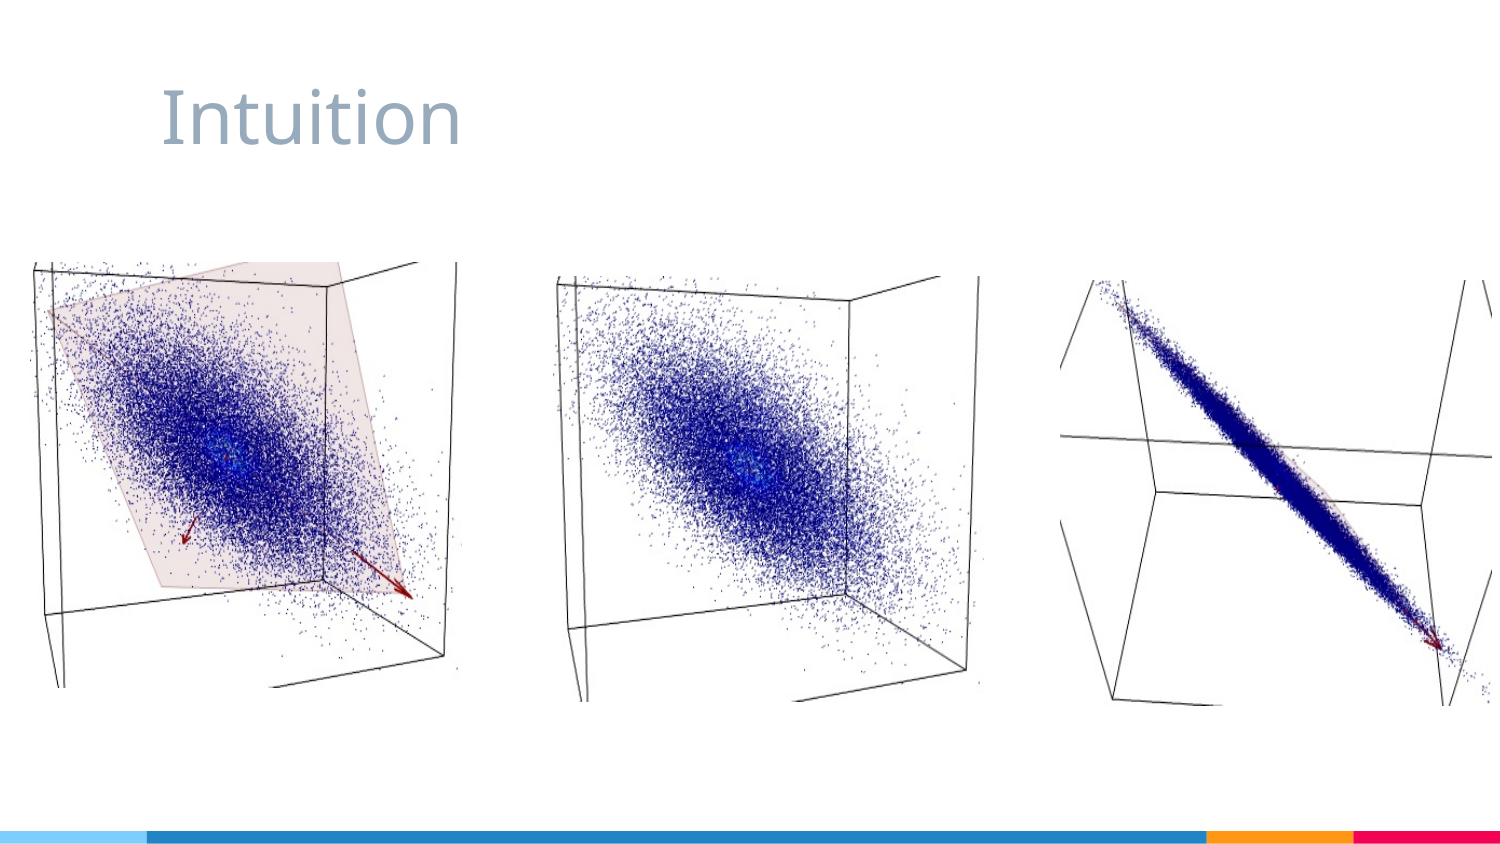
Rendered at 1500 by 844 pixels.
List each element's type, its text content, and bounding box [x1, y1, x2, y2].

picture [1060, 280, 1492, 706]
title Intuition [146, 33, 1207, 175]
picture [30, 262, 462, 688]
picture [552, 276, 984, 702]
